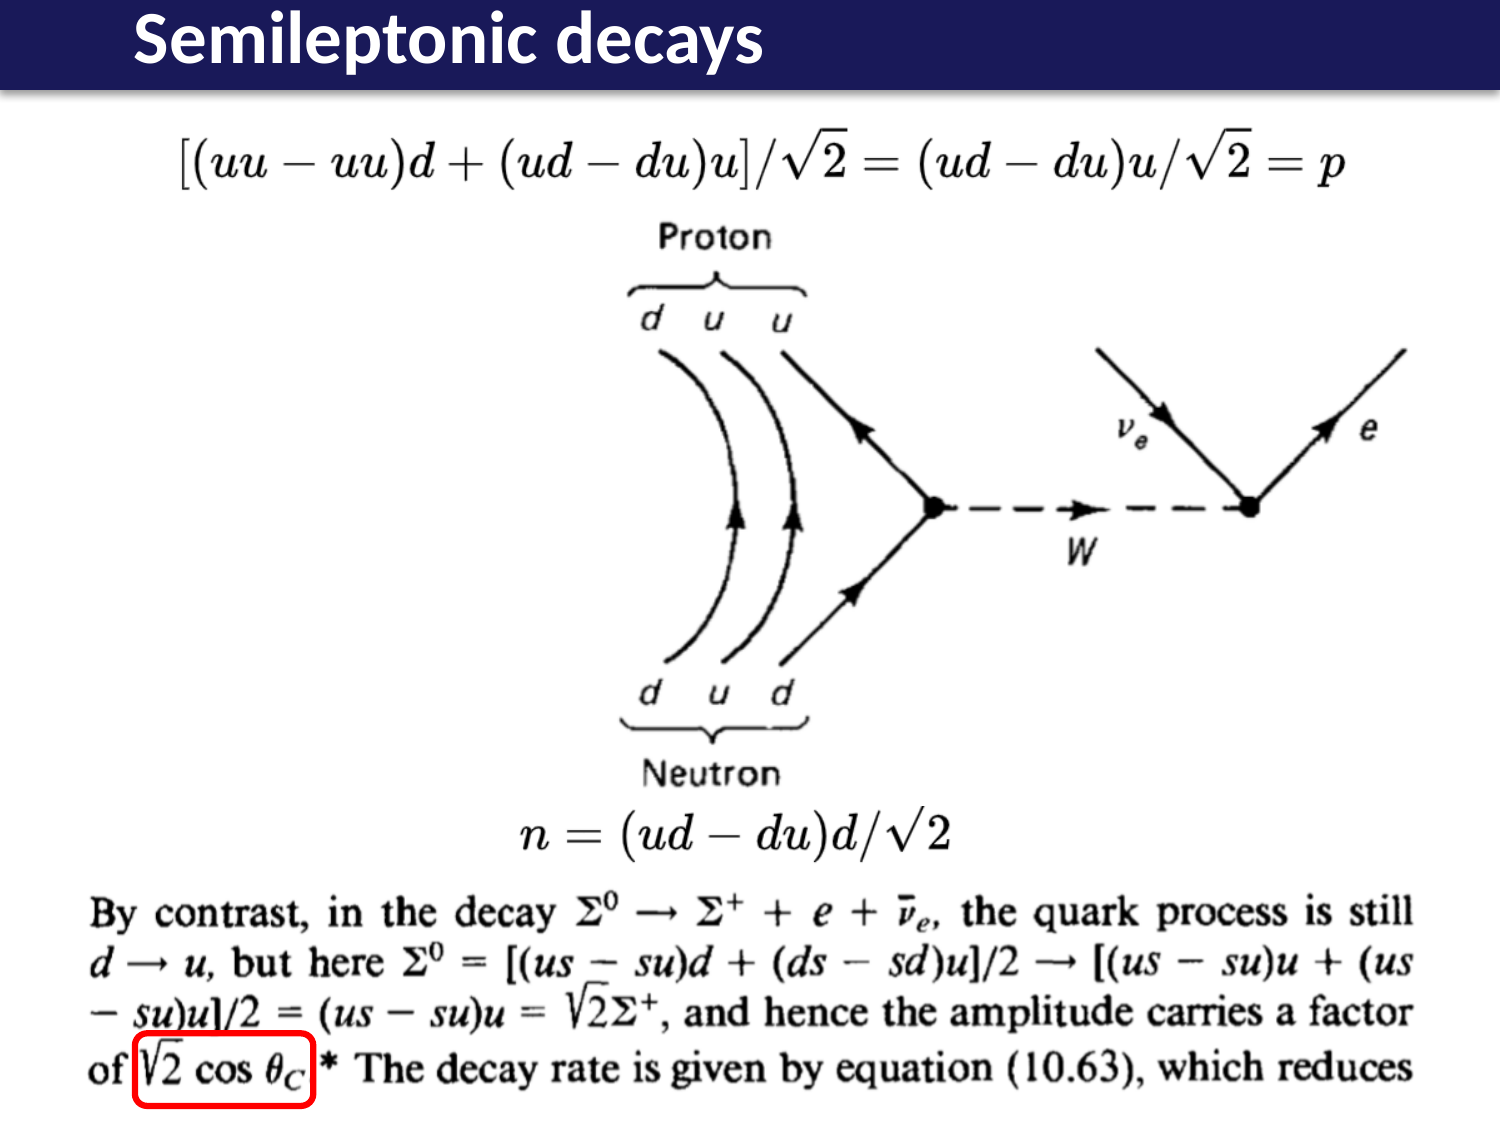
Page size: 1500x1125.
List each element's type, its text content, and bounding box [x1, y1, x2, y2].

text_box [133, 1095, 315, 1107]
table_header Semileptonic decays [0, 0, 1500, 90]
picture [66, 109, 1430, 1095]
